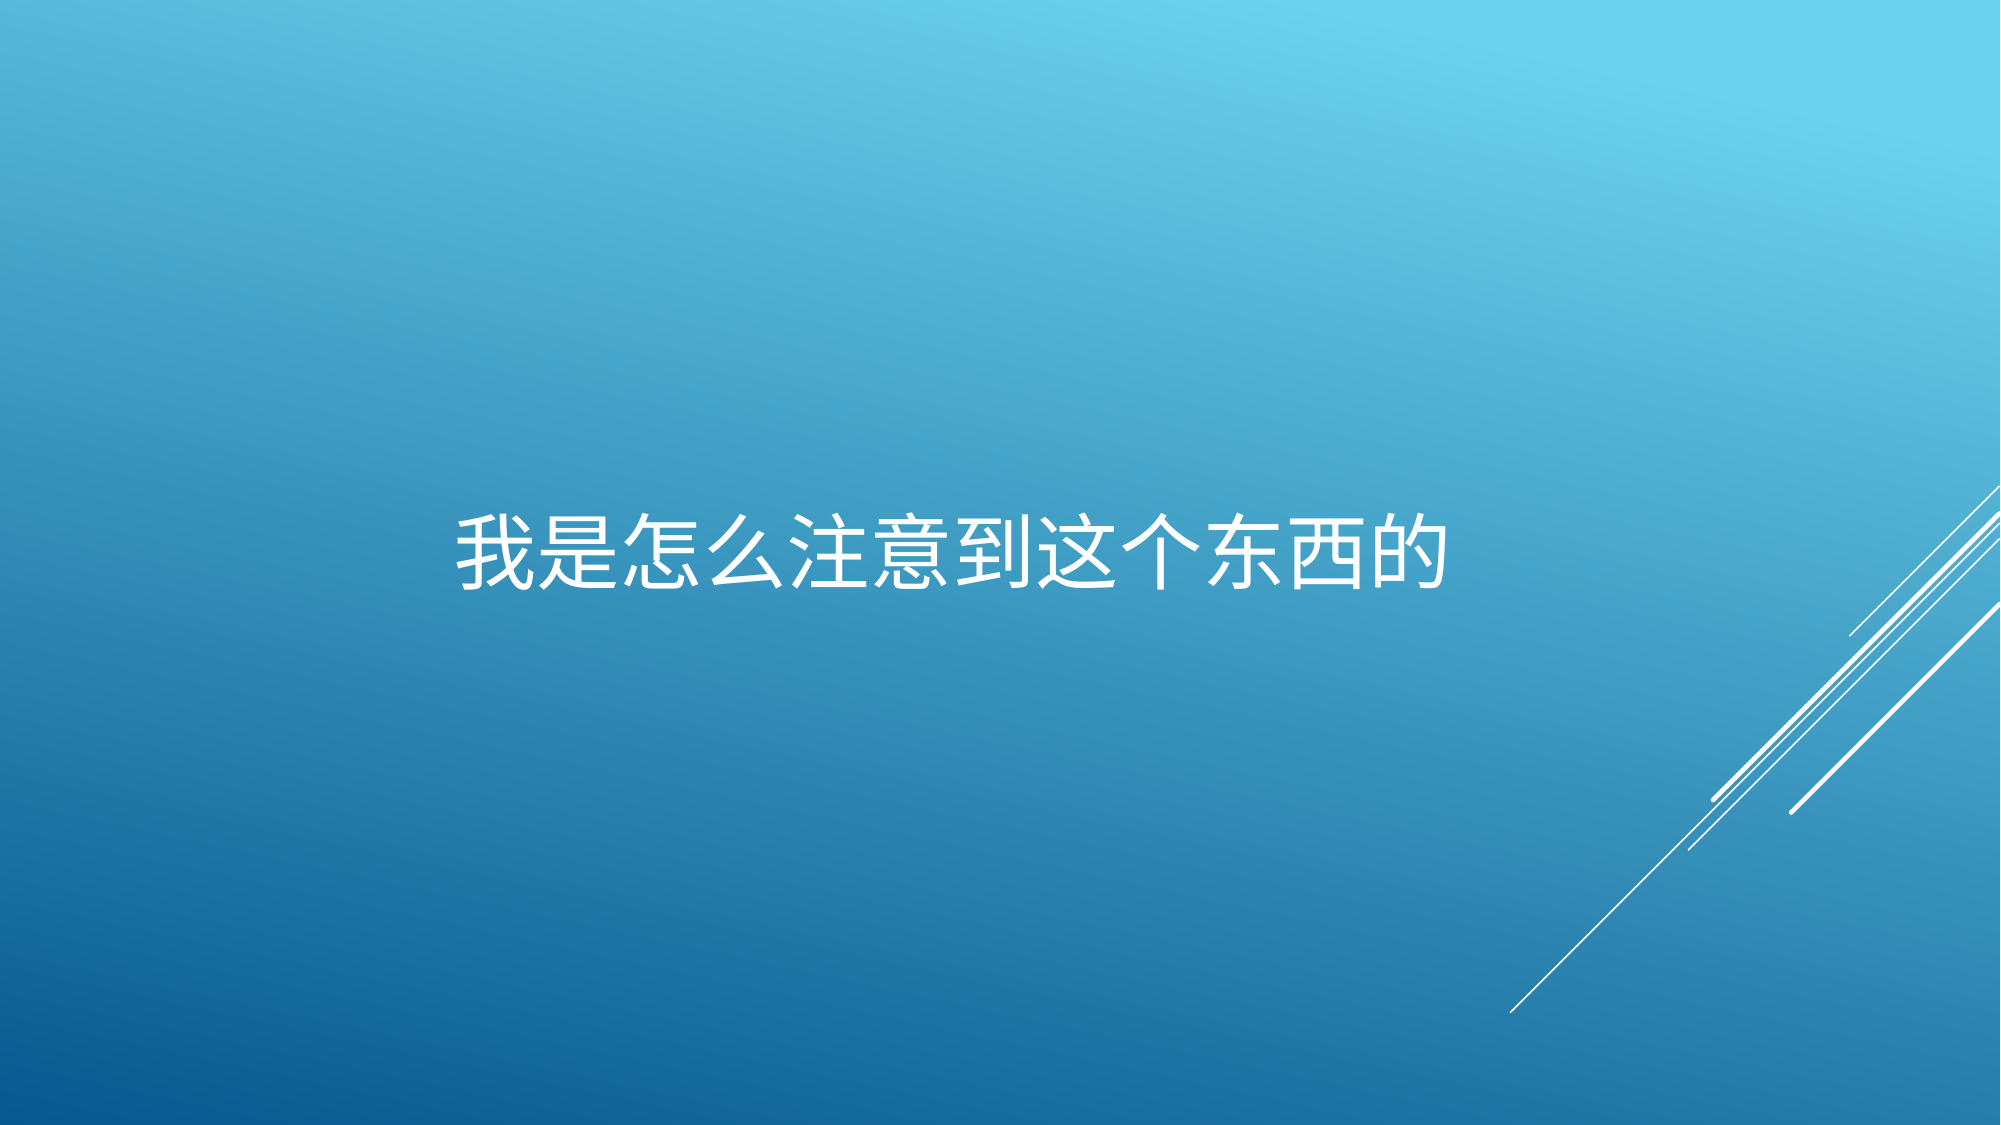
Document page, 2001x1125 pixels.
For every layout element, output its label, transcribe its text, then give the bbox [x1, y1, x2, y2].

text_box 我是怎么注意到这个东西的 [438, 492, 1562, 608]
